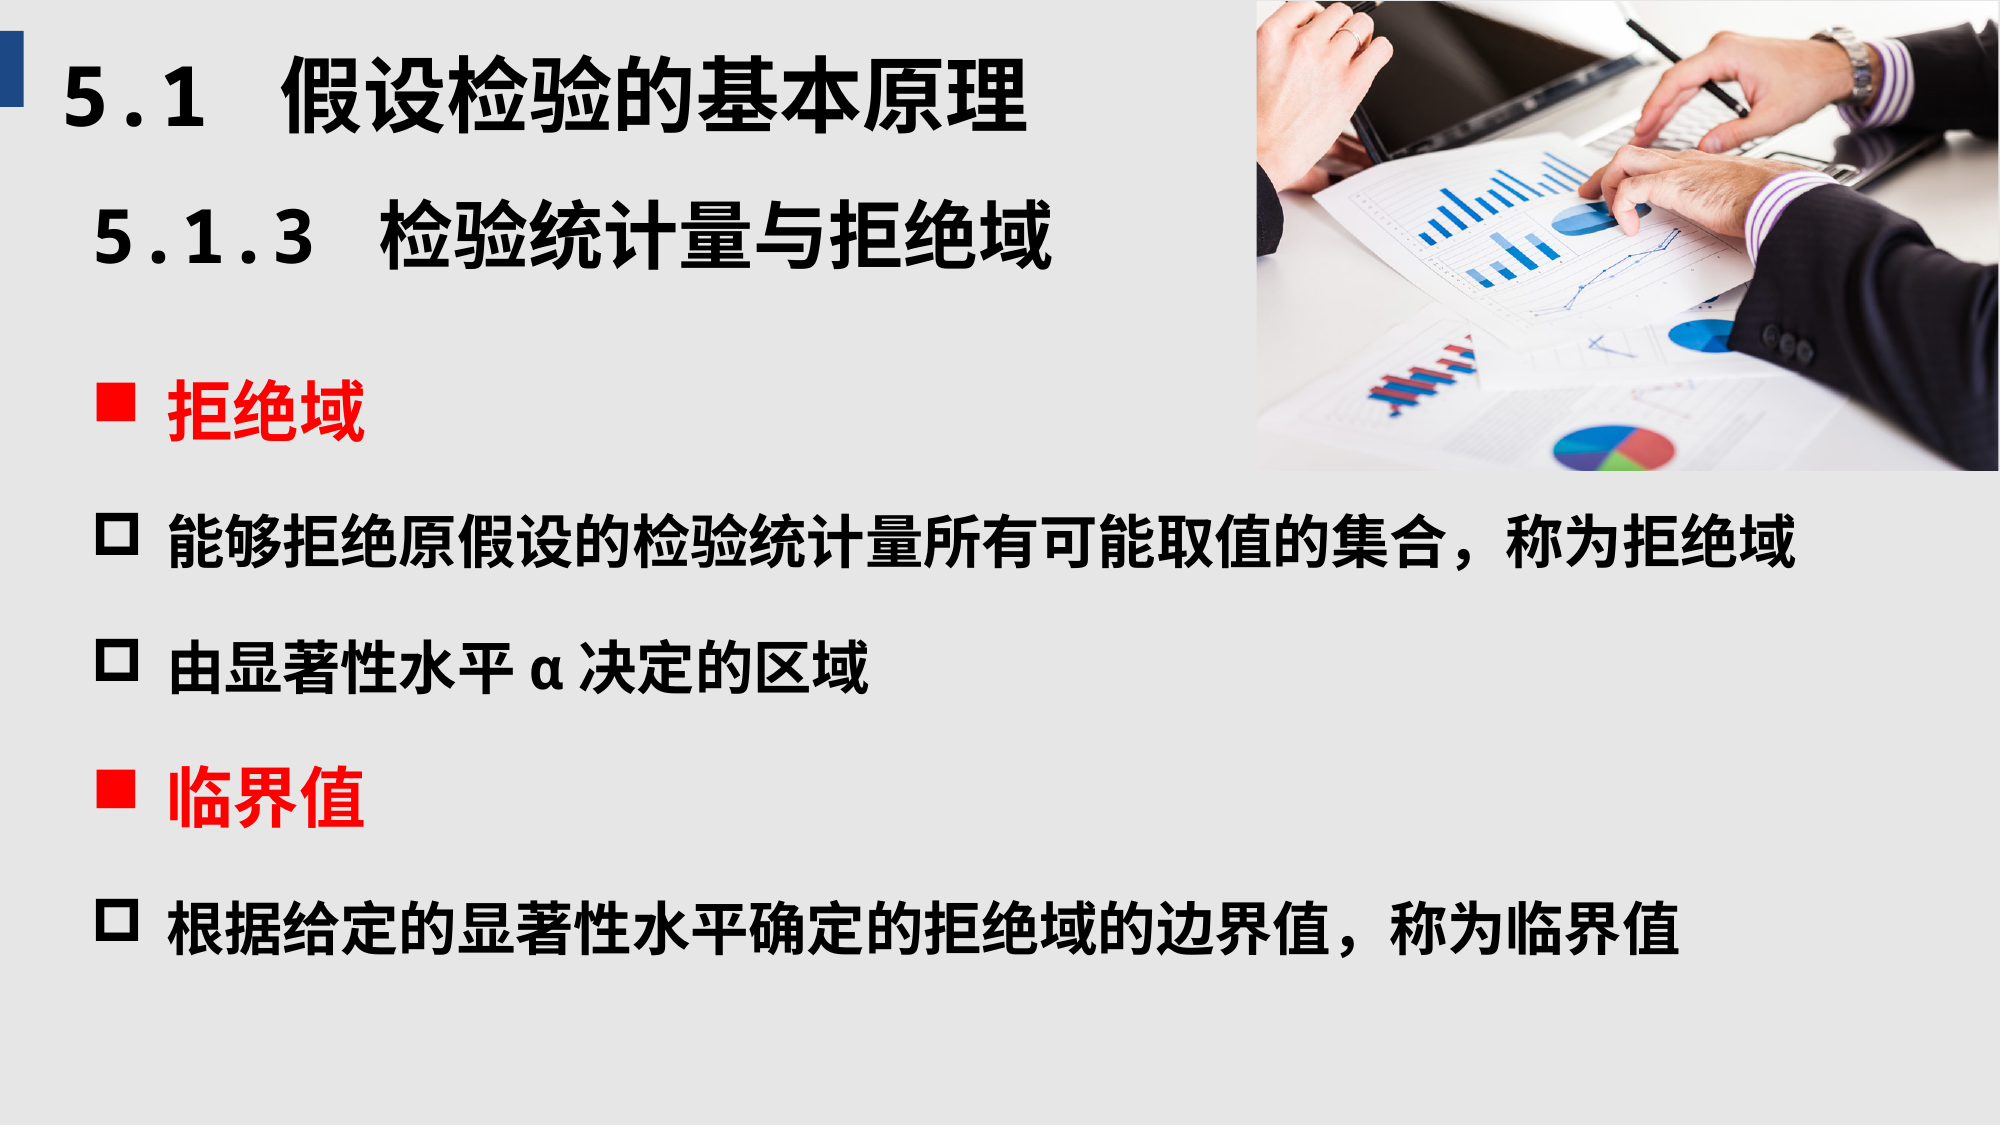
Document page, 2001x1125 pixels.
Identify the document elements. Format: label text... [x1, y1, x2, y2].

text_box 5.1 假设检验的基本原理 [45, 35, 1063, 151]
picture [1256, 1, 1999, 471]
text_box 5.1.3 检验统计量与拒绝域 拒绝域 能够拒绝原假设的检验统计量所有可能取值的集合，称为拒绝域 由显著性水平α决定的区域 临界值 根据给定的显著性水平确定的拒绝域的边界值，称为临界值 [76, 191, 1251, 362]
text_box [0, 30, 24, 107]
